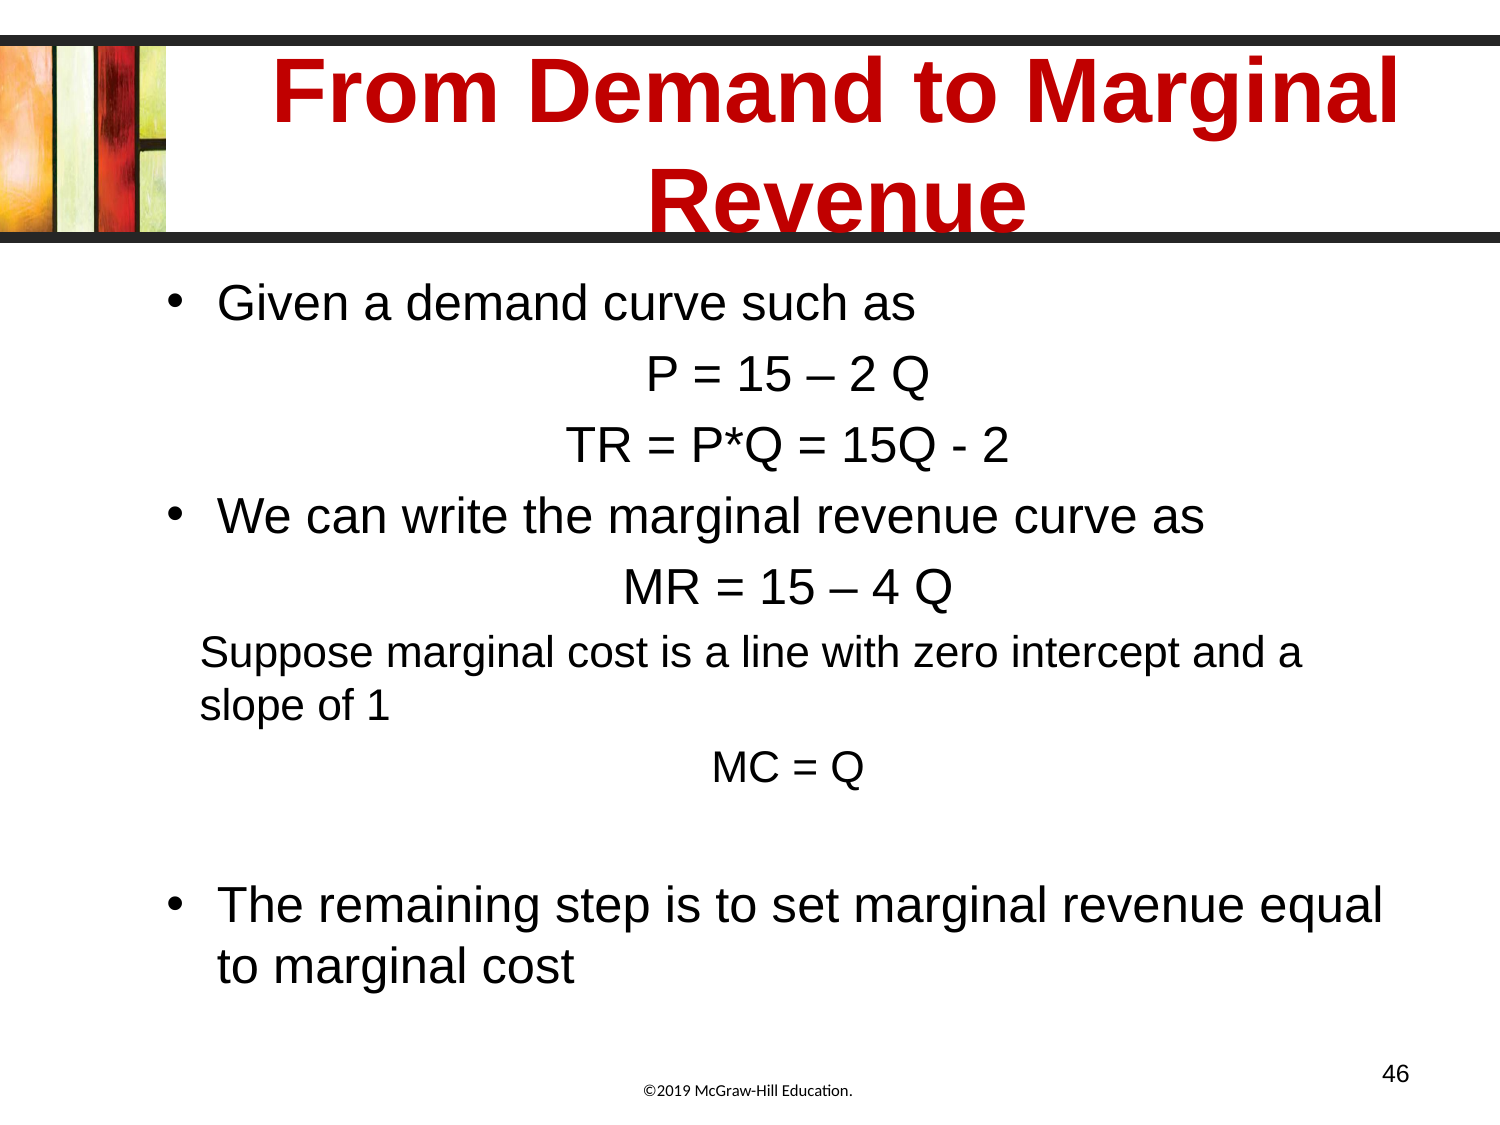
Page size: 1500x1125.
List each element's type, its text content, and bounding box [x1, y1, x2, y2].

title From Demand to Marginal Revenue [174, 45, 1500, 238]
picture [0, 46, 166, 232]
slide_number 46 [1074, 1042, 1425, 1103]
footer ©2019 McGraw-Hill Education. [500, 1072, 1000, 1125]
